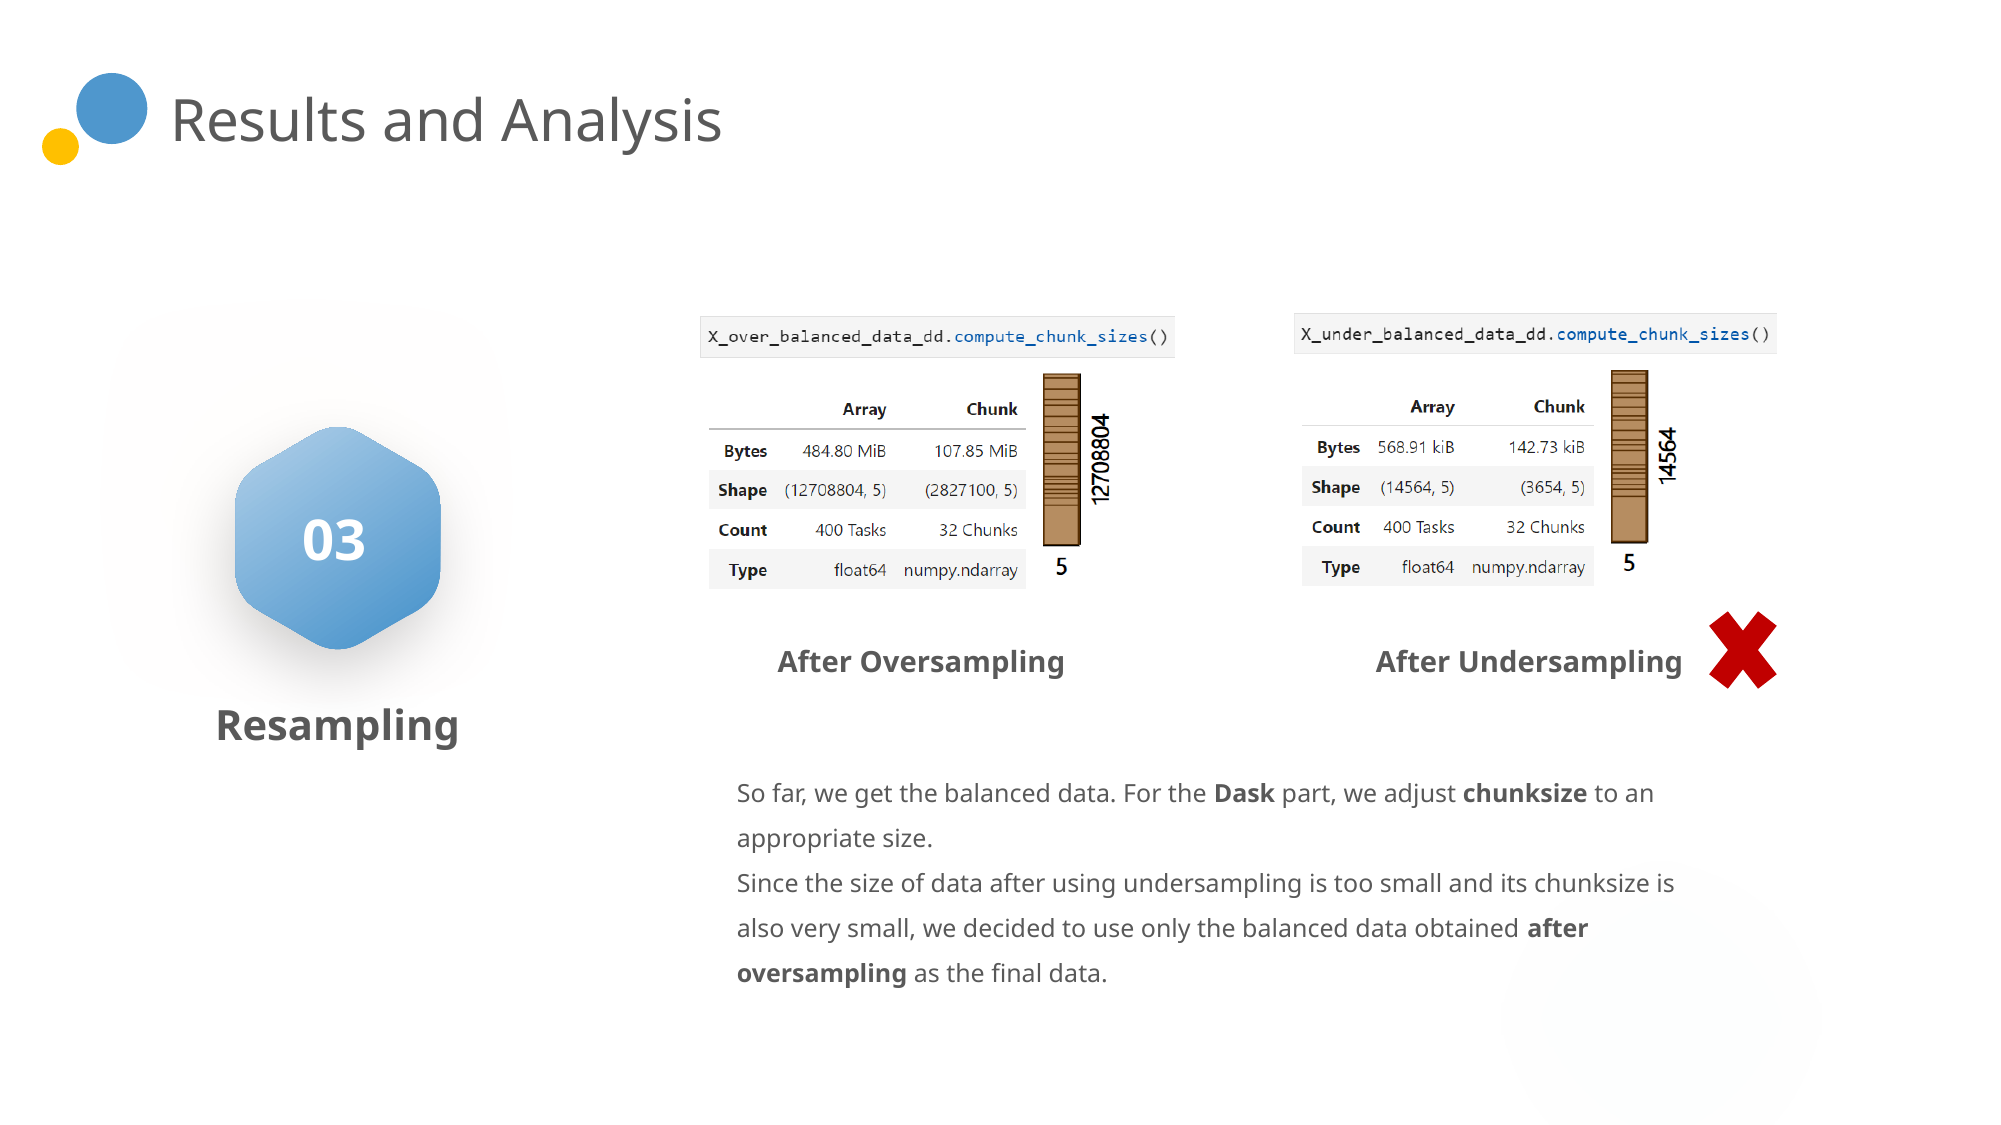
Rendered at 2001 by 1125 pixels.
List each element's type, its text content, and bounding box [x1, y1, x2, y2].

text_box 03 [256, 467, 414, 609]
text_box After Undersampling [1361, 618, 1704, 686]
text_box [1709, 611, 1777, 689]
picture [1287, 308, 1777, 596]
text_box So far, we get the balanced data. For the Dask part, we adjust chunksize to an appropriate size. Since the size of data after using undersampling is too small and its chunksize is also very small, we decided to use only the balanced data obtained after oversampling as the final data. [722, 755, 1742, 995]
text_box Resampling [191, 666, 484, 756]
text_box After Oversampling [762, 618, 1096, 686]
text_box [42, 72, 772, 166]
picture [692, 308, 1175, 591]
text_box [234, 426, 442, 651]
